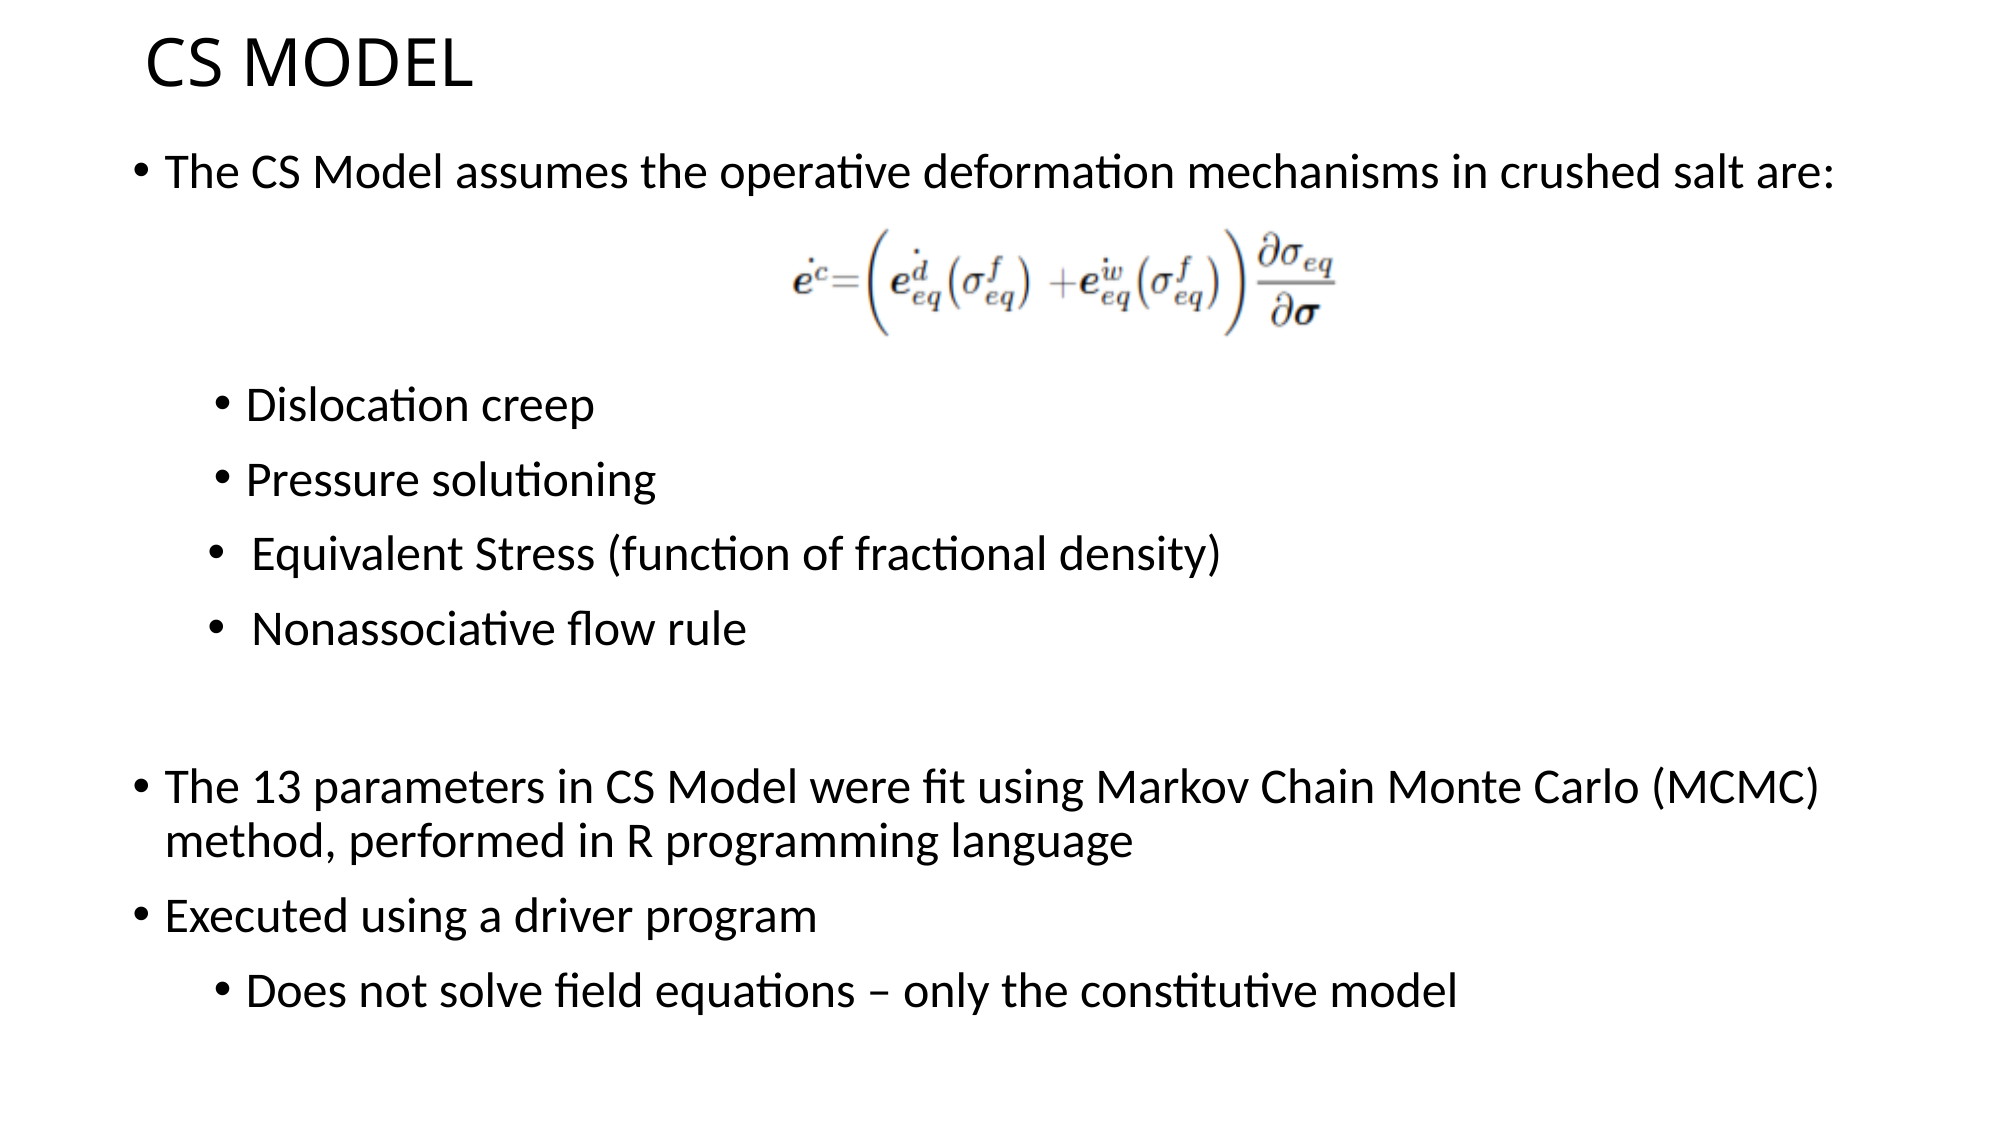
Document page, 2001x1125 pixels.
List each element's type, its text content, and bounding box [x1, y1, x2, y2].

list The CS Model assumes the operative deformation mechanisms in crushed salt are: Dislocation creep Pressure solutioning Equivalent Stress (function of fractional density) Nonassociative flow rule The 13 parameters in CS Model were fit using Markov Chain Monte Carlo (MCMC) method, performed in R programming language Executed using a driver program Does not solve field equations – only the constitutive model [124, 136, 1851, 1115]
title CS MODEL [136, 11, 1863, 118]
picture [774, 212, 1363, 363]
